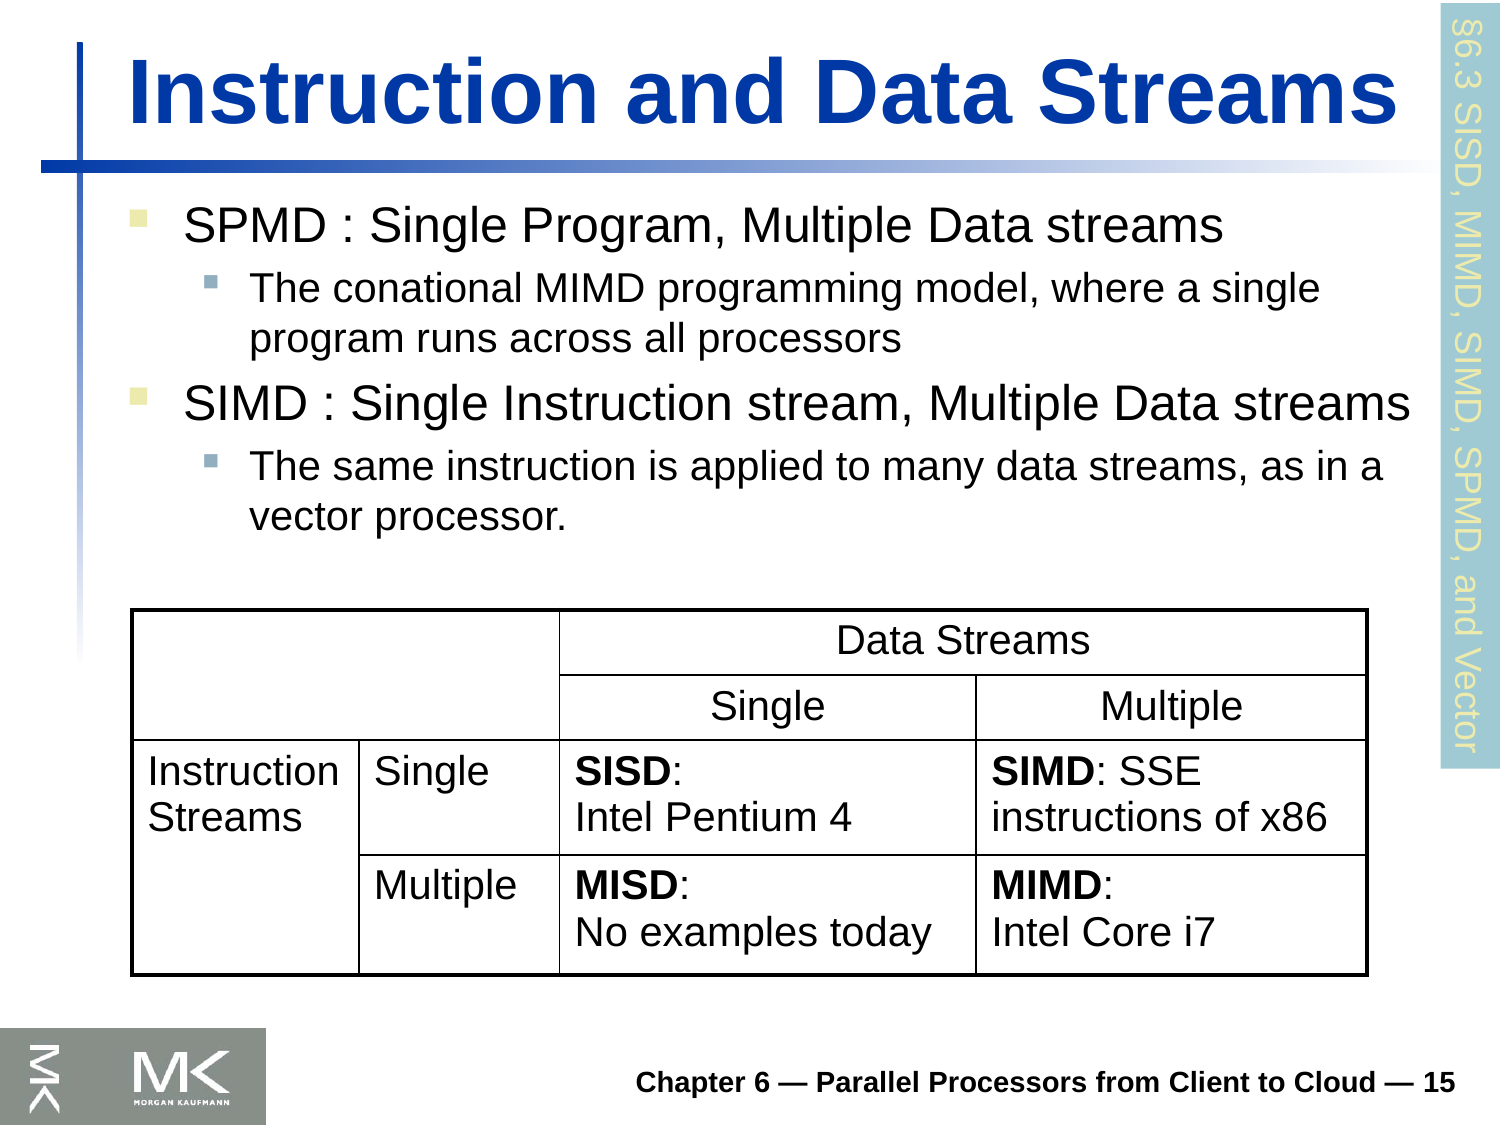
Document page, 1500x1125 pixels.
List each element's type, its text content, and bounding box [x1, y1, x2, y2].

table_header [134, 612, 559, 739]
picture [0, 1028, 266, 1125]
text_box §6.3 SISD, MIMD, SIMD, SPMD, and Vector [1440, 3, 1500, 769]
list SPMD : Single Program, Multiple Data streams The conational MIMD programming model, where a single program runs across all processors SIMD : Single Instruction stream, Multiple Data streams The same instruction is applied to many data streams, as in a vector processor. [112, 184, 1440, 289]
table_cell SISD: Intel Pentium 4 [560, 741, 975, 854]
table_header Data Streams [560, 612, 1365, 674]
table_cell Single [360, 741, 559, 854]
footer Chapter 6 — Parallel Processors from Client to Cloud — 15 [277, 1046, 1471, 1106]
table_cell MIMD: Intel Core i7 [977, 856, 1365, 973]
table_cell Single [560, 676, 975, 739]
table_cell Multiple [977, 676, 1365, 739]
table_cell Instruction Streams [134, 741, 358, 973]
table_cell Multiple [360, 856, 559, 973]
table_cell SIMD: SSE instructions of x86 [977, 741, 1365, 854]
table_cell MISD: No examples today [560, 856, 975, 973]
title Instruction and Data Streams [112, 23, 1440, 149]
